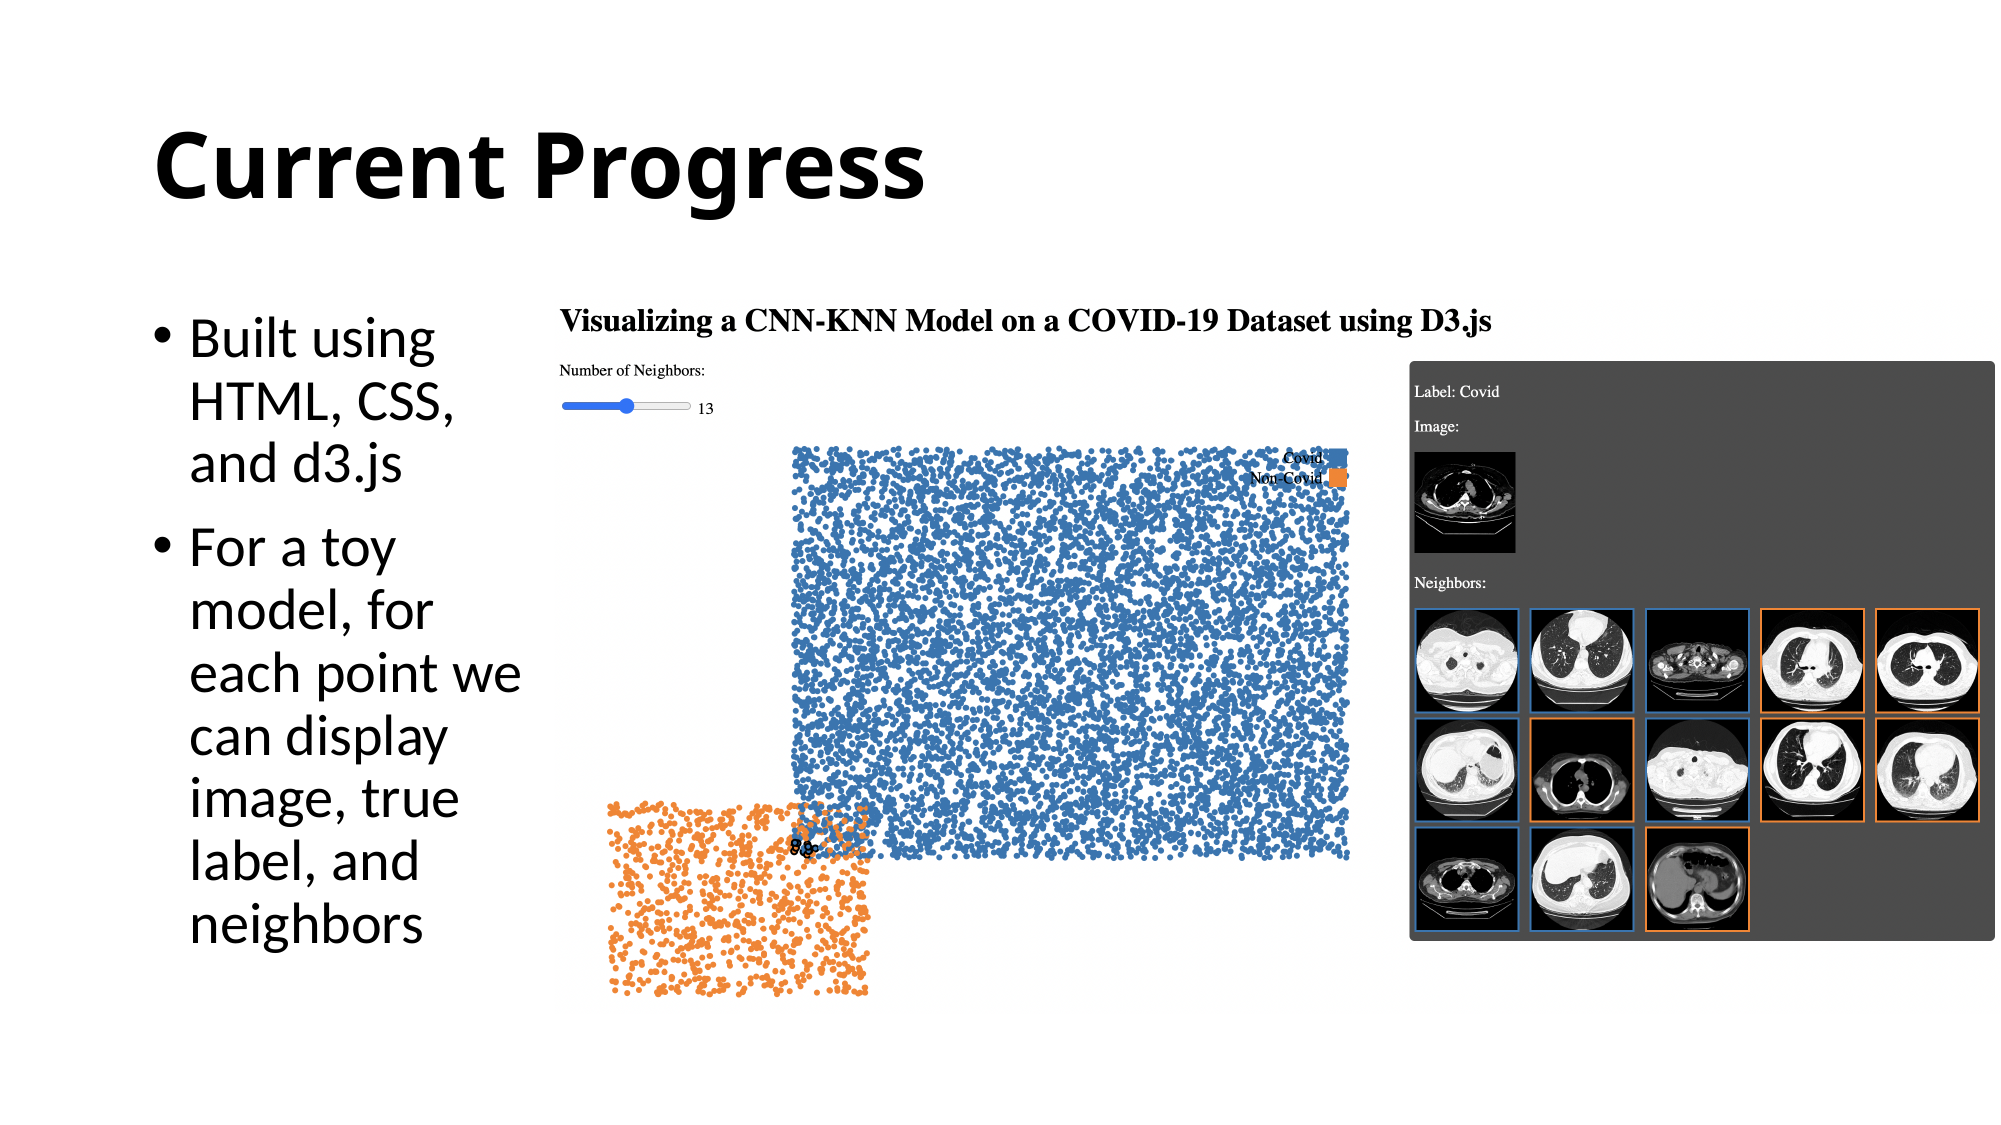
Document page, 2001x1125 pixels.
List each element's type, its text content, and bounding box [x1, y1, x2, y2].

picture [554, 299, 2000, 1014]
list Built using HTML, CSS, and d3.js For a toy model, for each point we can display image, true label, and neighbors [137, 299, 554, 1014]
title Current Progress [137, 59, 1863, 278]
